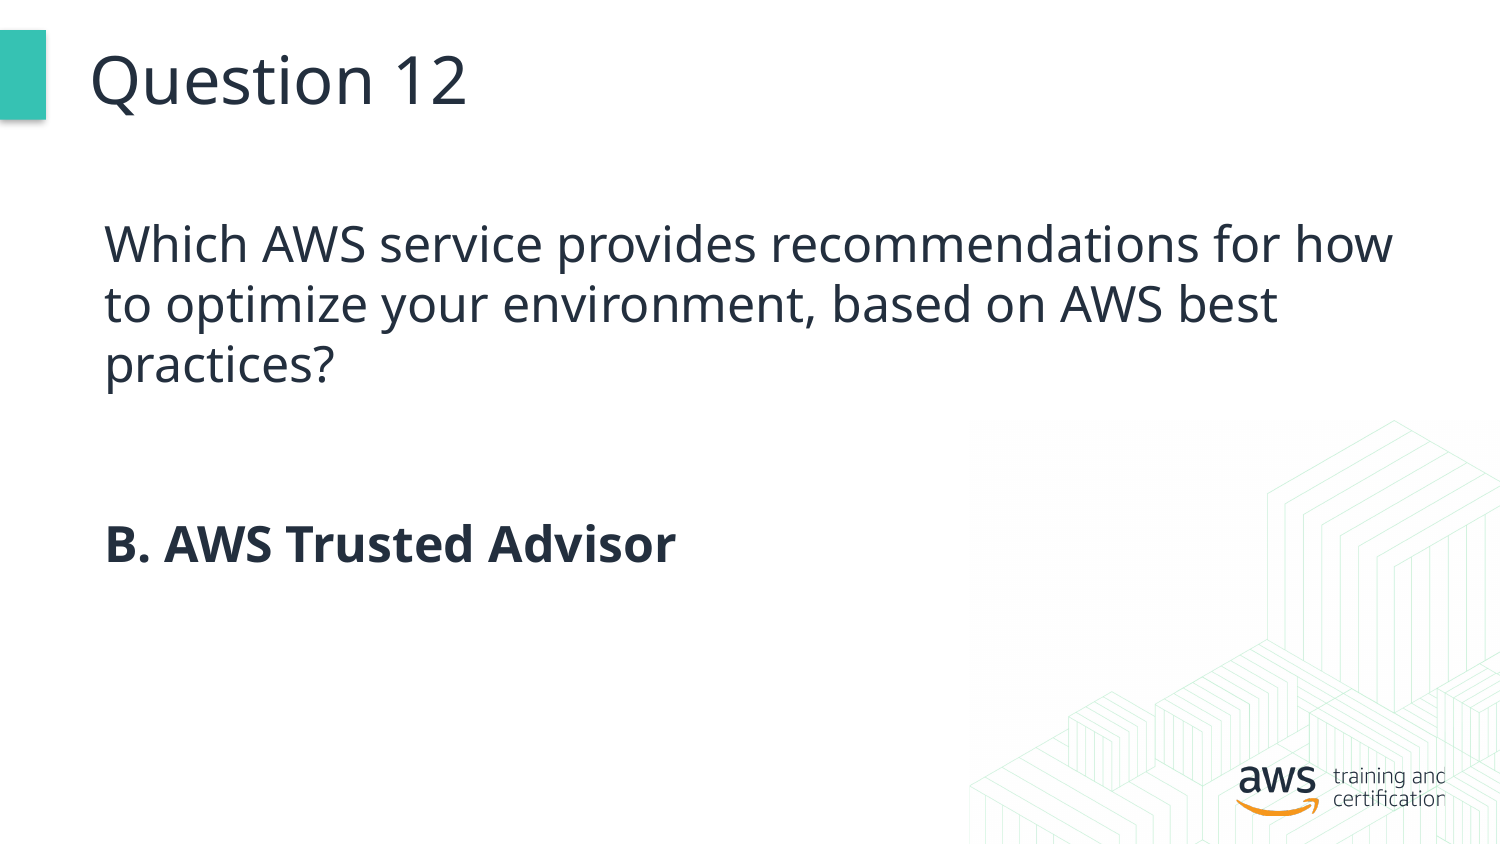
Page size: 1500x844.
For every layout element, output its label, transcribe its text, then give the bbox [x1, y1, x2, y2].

text_box Which AWS service provides recommendations for how to optimize your environment, based on AWS best practices? B. AWS Trusted Advisor [89, 205, 1416, 722]
title Question 12 [75, 30, 1402, 120]
